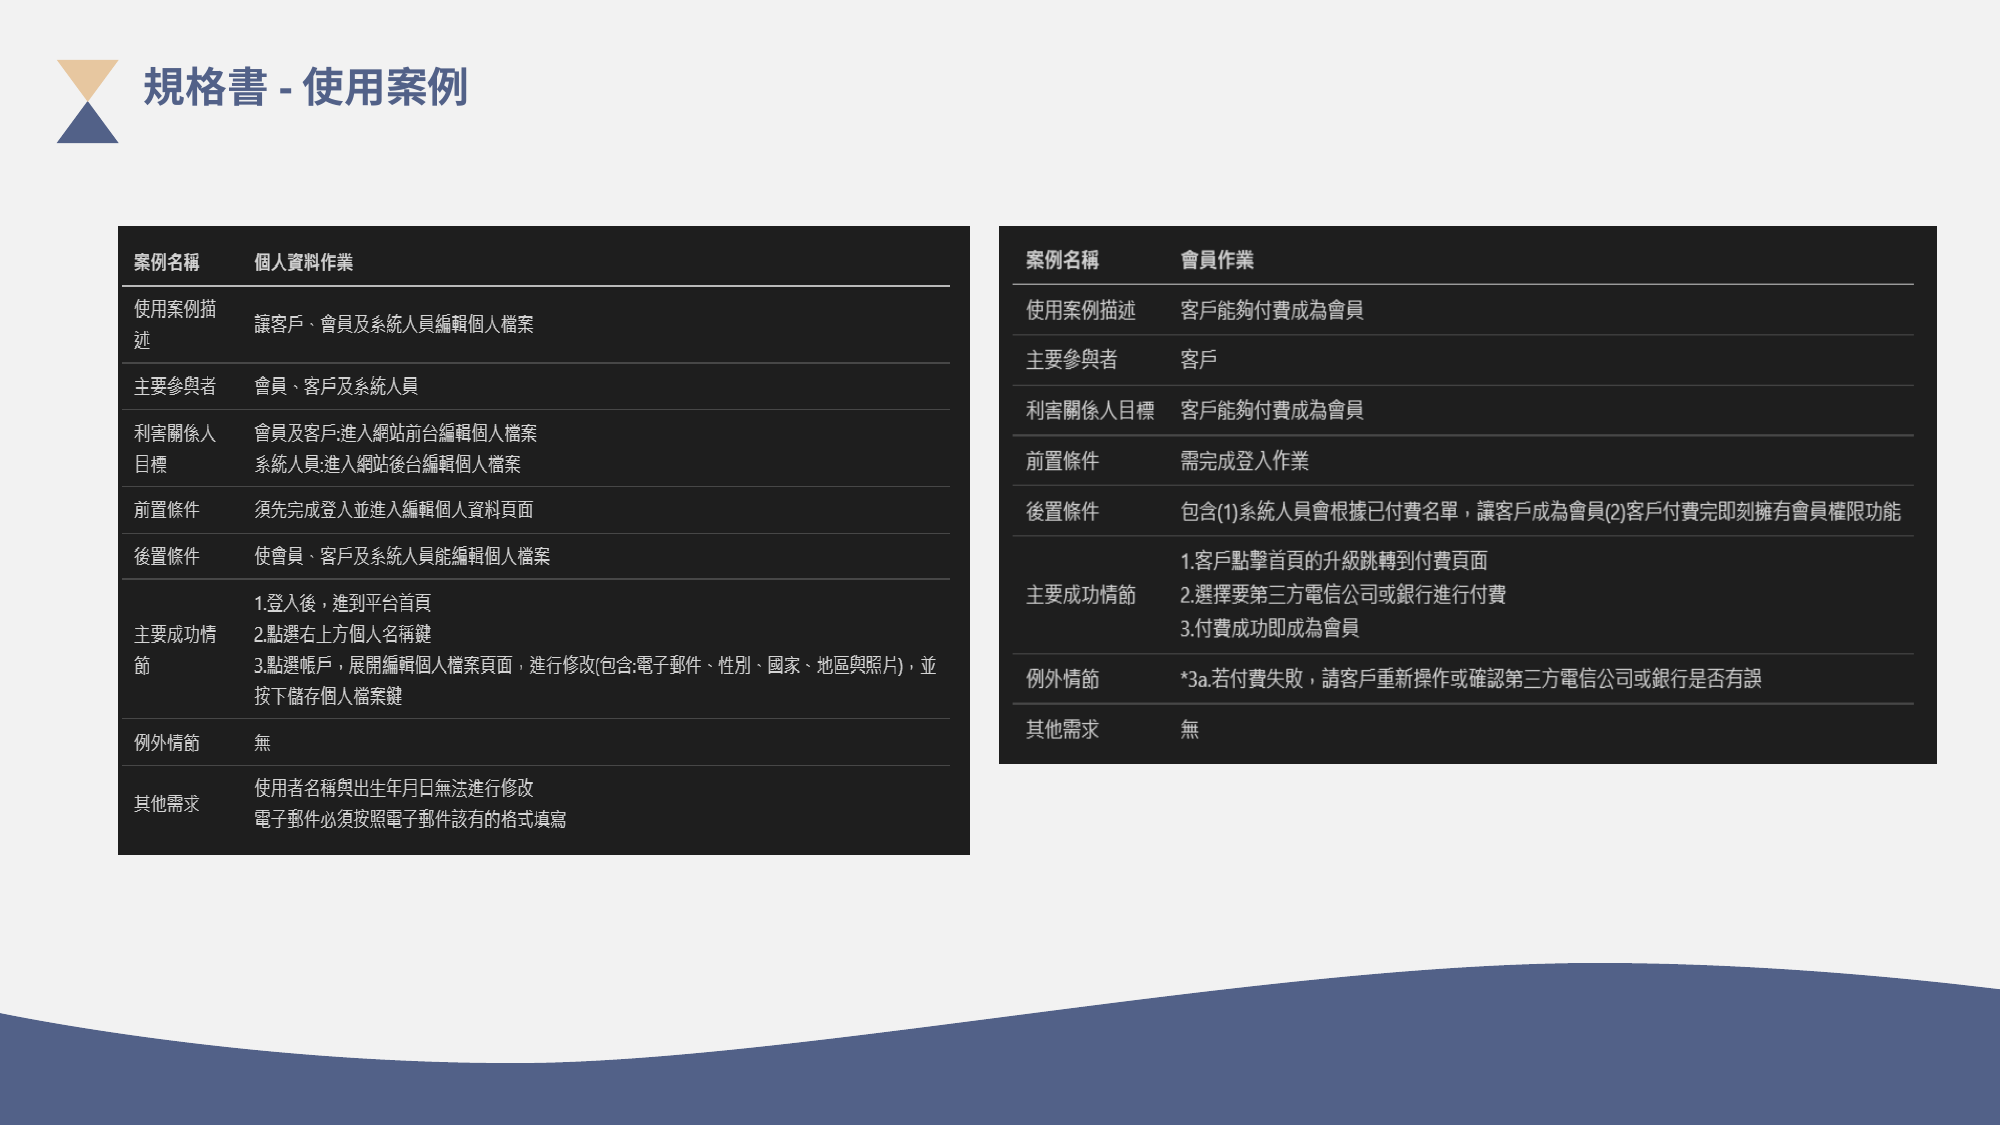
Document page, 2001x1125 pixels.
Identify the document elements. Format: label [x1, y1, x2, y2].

text_box [56, 52, 490, 143]
picture [999, 226, 1937, 764]
picture [118, 226, 970, 855]
text_box [0, 961, 2000, 1125]
